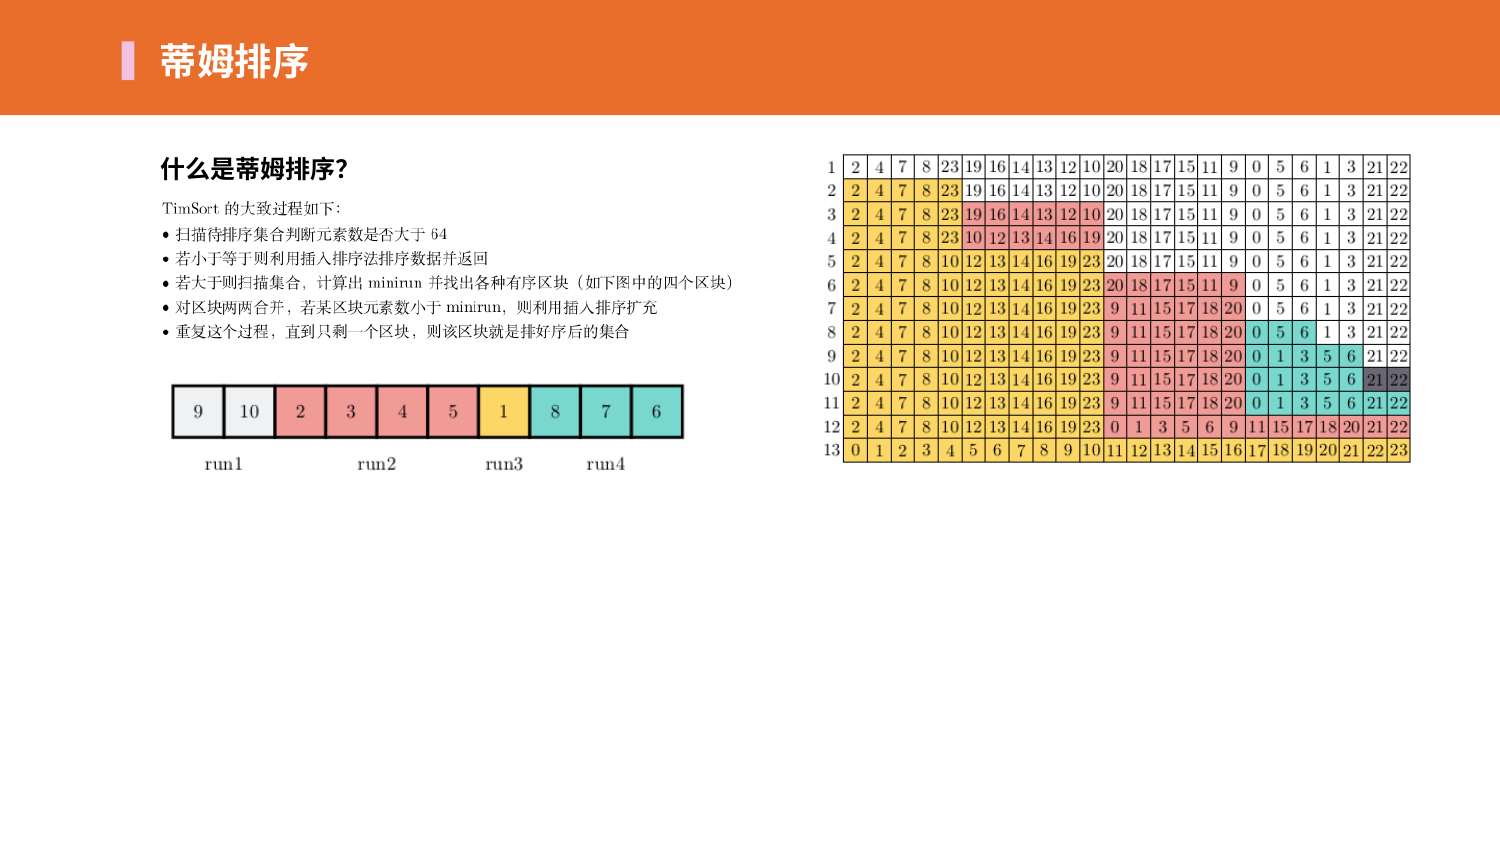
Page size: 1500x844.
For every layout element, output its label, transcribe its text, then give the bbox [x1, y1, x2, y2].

picture [151, 199, 741, 346]
text_box 蒂姆排序 [152, 30, 903, 91]
text_box [0, 0, 1500, 116]
picture [819, 145, 1423, 472]
text_box [121, 41, 135, 81]
text_box 什么是蒂姆排序？ [153, 146, 369, 191]
picture [151, 371, 700, 488]
